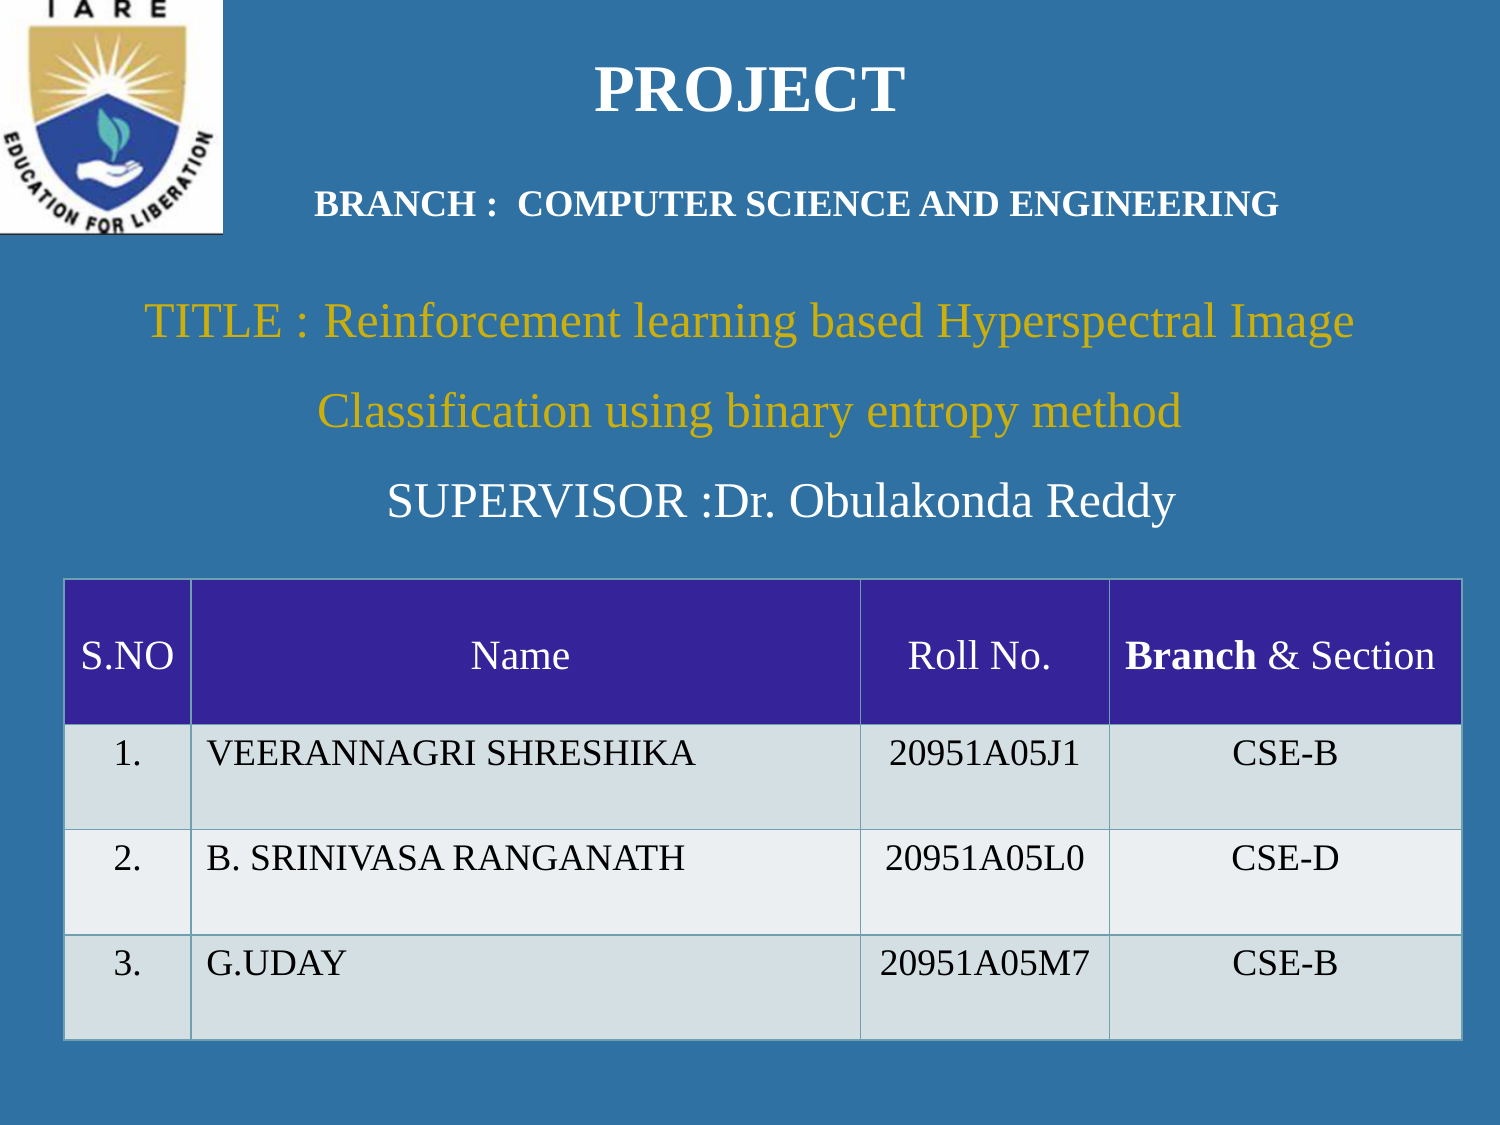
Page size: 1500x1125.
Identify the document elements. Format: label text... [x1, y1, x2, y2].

text_box PROJECT [234, 37, 1332, 133]
table_cell CSE-D [1110, 830, 1461, 934]
table_header Roll No. [861, 580, 1109, 724]
table_cell 2. [65, 830, 190, 934]
text_box TITLE : Reinforcement learning based Hyperspectral Image Classification using binary entropy method SUPERVISOR :Dr. Obulakonda Reddy [0, 0, 1500, 1125]
text_box BRANCH : COMPUTER SCIENCE AND ENGINEERING [234, 171, 1318, 231]
picture [0, 0, 224, 235]
table_cell 20951A05L0 [861, 830, 1109, 934]
table_header S.NO [65, 580, 190, 724]
table_cell G.UDAY [192, 936, 860, 1039]
table_cell CSE-B [1110, 725, 1461, 829]
table_cell 20951A05M7 [861, 936, 1109, 1039]
table_cell B. SRINIVASA RANGANATH [192, 830, 860, 934]
table_header Branch & Section [1110, 580, 1461, 724]
table_cell 20951A05J1 [861, 725, 1109, 829]
table_cell VEERANNAGRI SHRESHIKA [192, 725, 860, 829]
table_header Name [192, 580, 860, 724]
table_cell 3. [65, 936, 190, 1039]
table_cell CSE-B [1110, 936, 1461, 1039]
table_cell 1. [65, 725, 190, 829]
